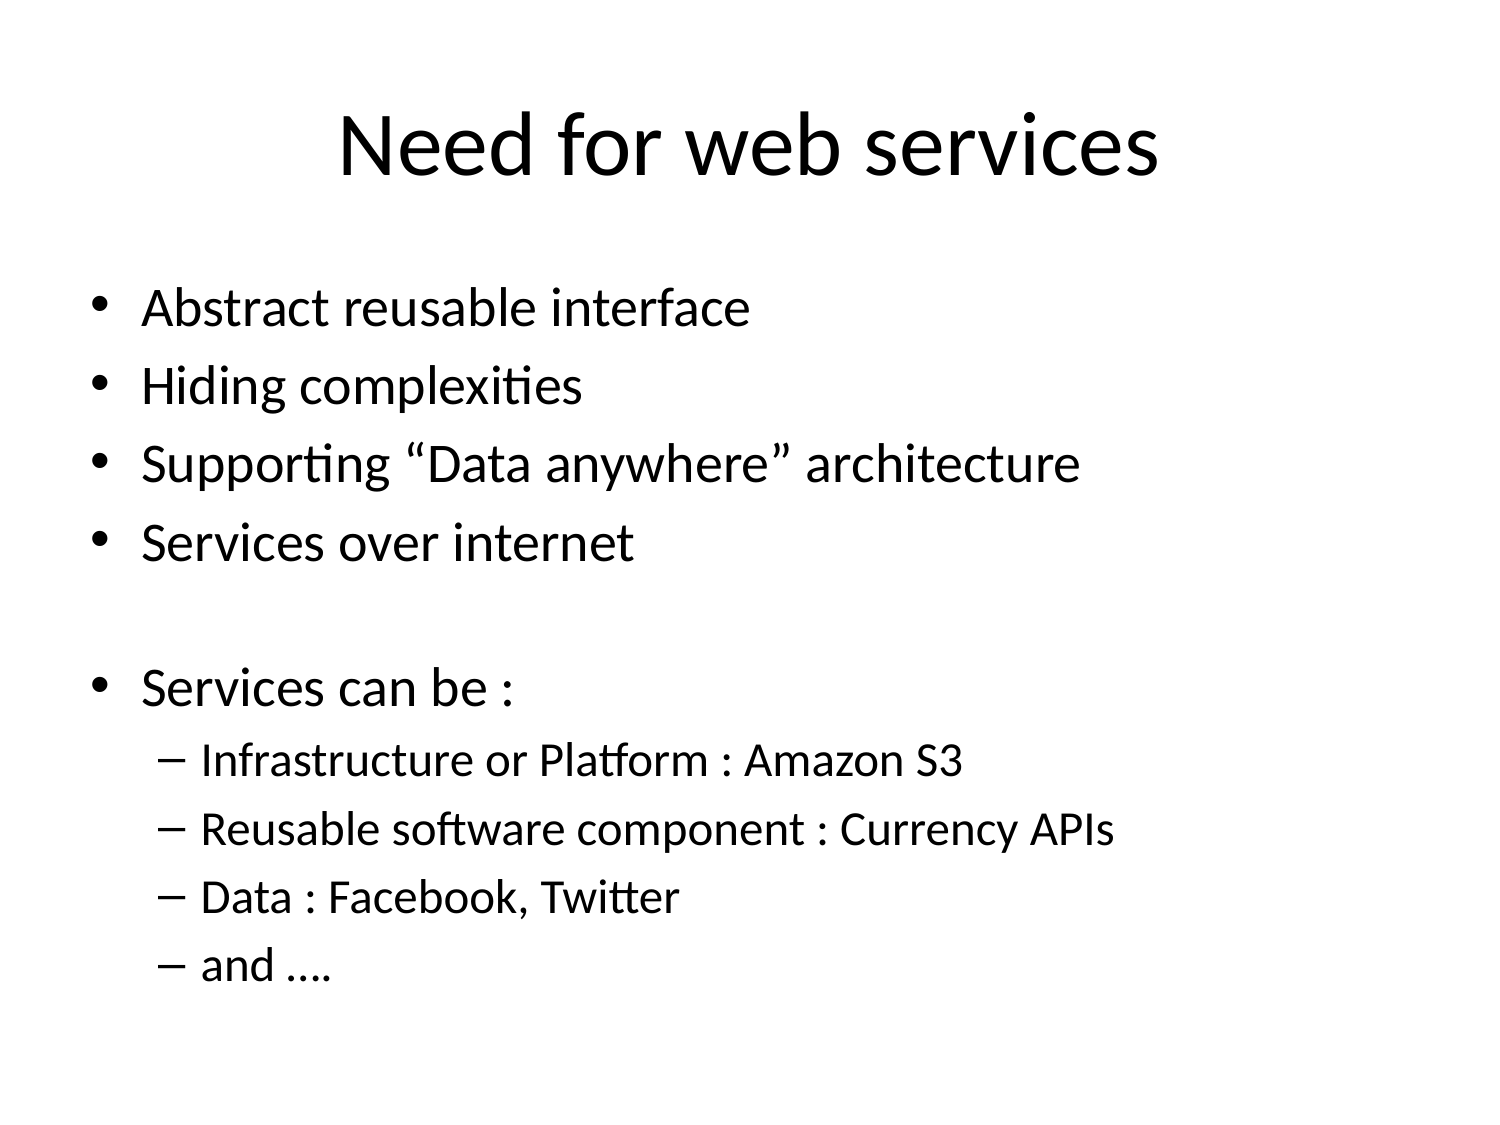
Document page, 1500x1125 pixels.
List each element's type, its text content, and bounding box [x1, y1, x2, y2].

title Need for web services [75, 45, 1425, 233]
list Abstract reusable interface Hiding complexities Supporting “Data anywhere” architecture Services over internet Services can be : Infrastructure or Platform : Amazon S3 Reusable software component : Currency APIs Data : Facebook, Twitter and …. [75, 262, 1425, 1005]
